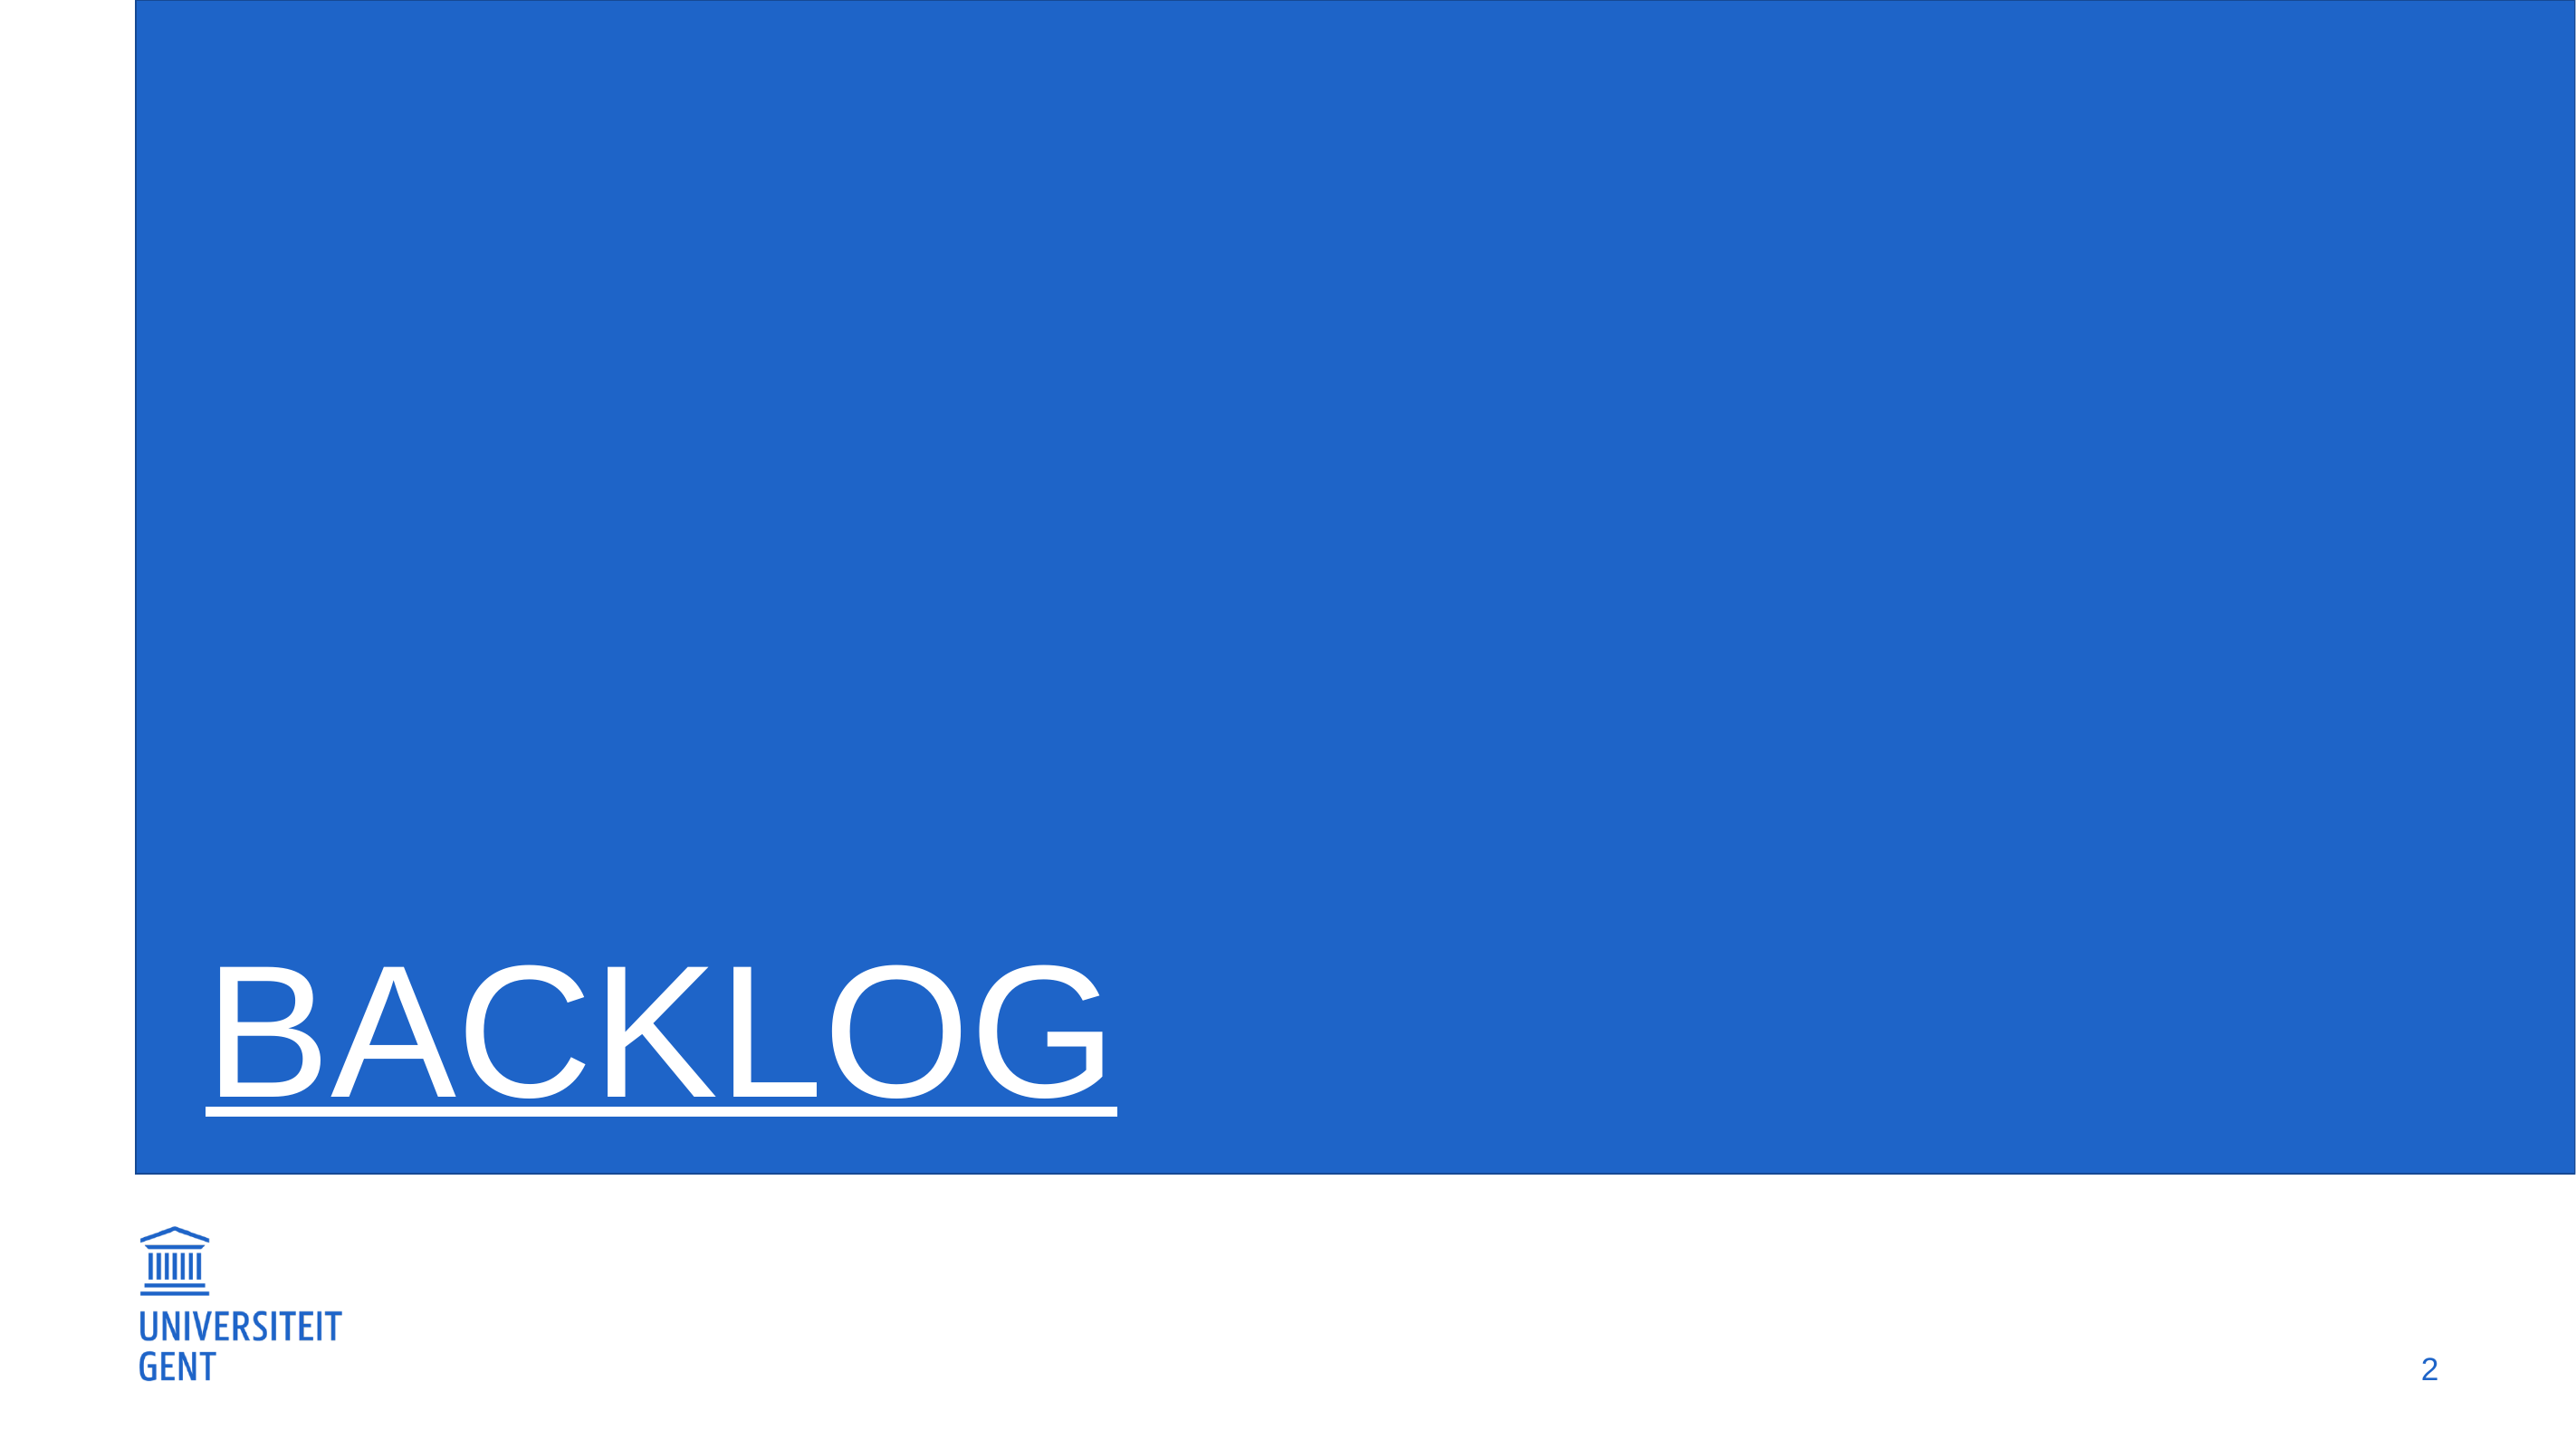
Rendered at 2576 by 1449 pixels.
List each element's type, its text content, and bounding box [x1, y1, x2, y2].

picture [72, 1174, 415, 1449]
slide_number 2 [2315, 1329, 2453, 1407]
title Backlog [191, 482, 2447, 1142]
